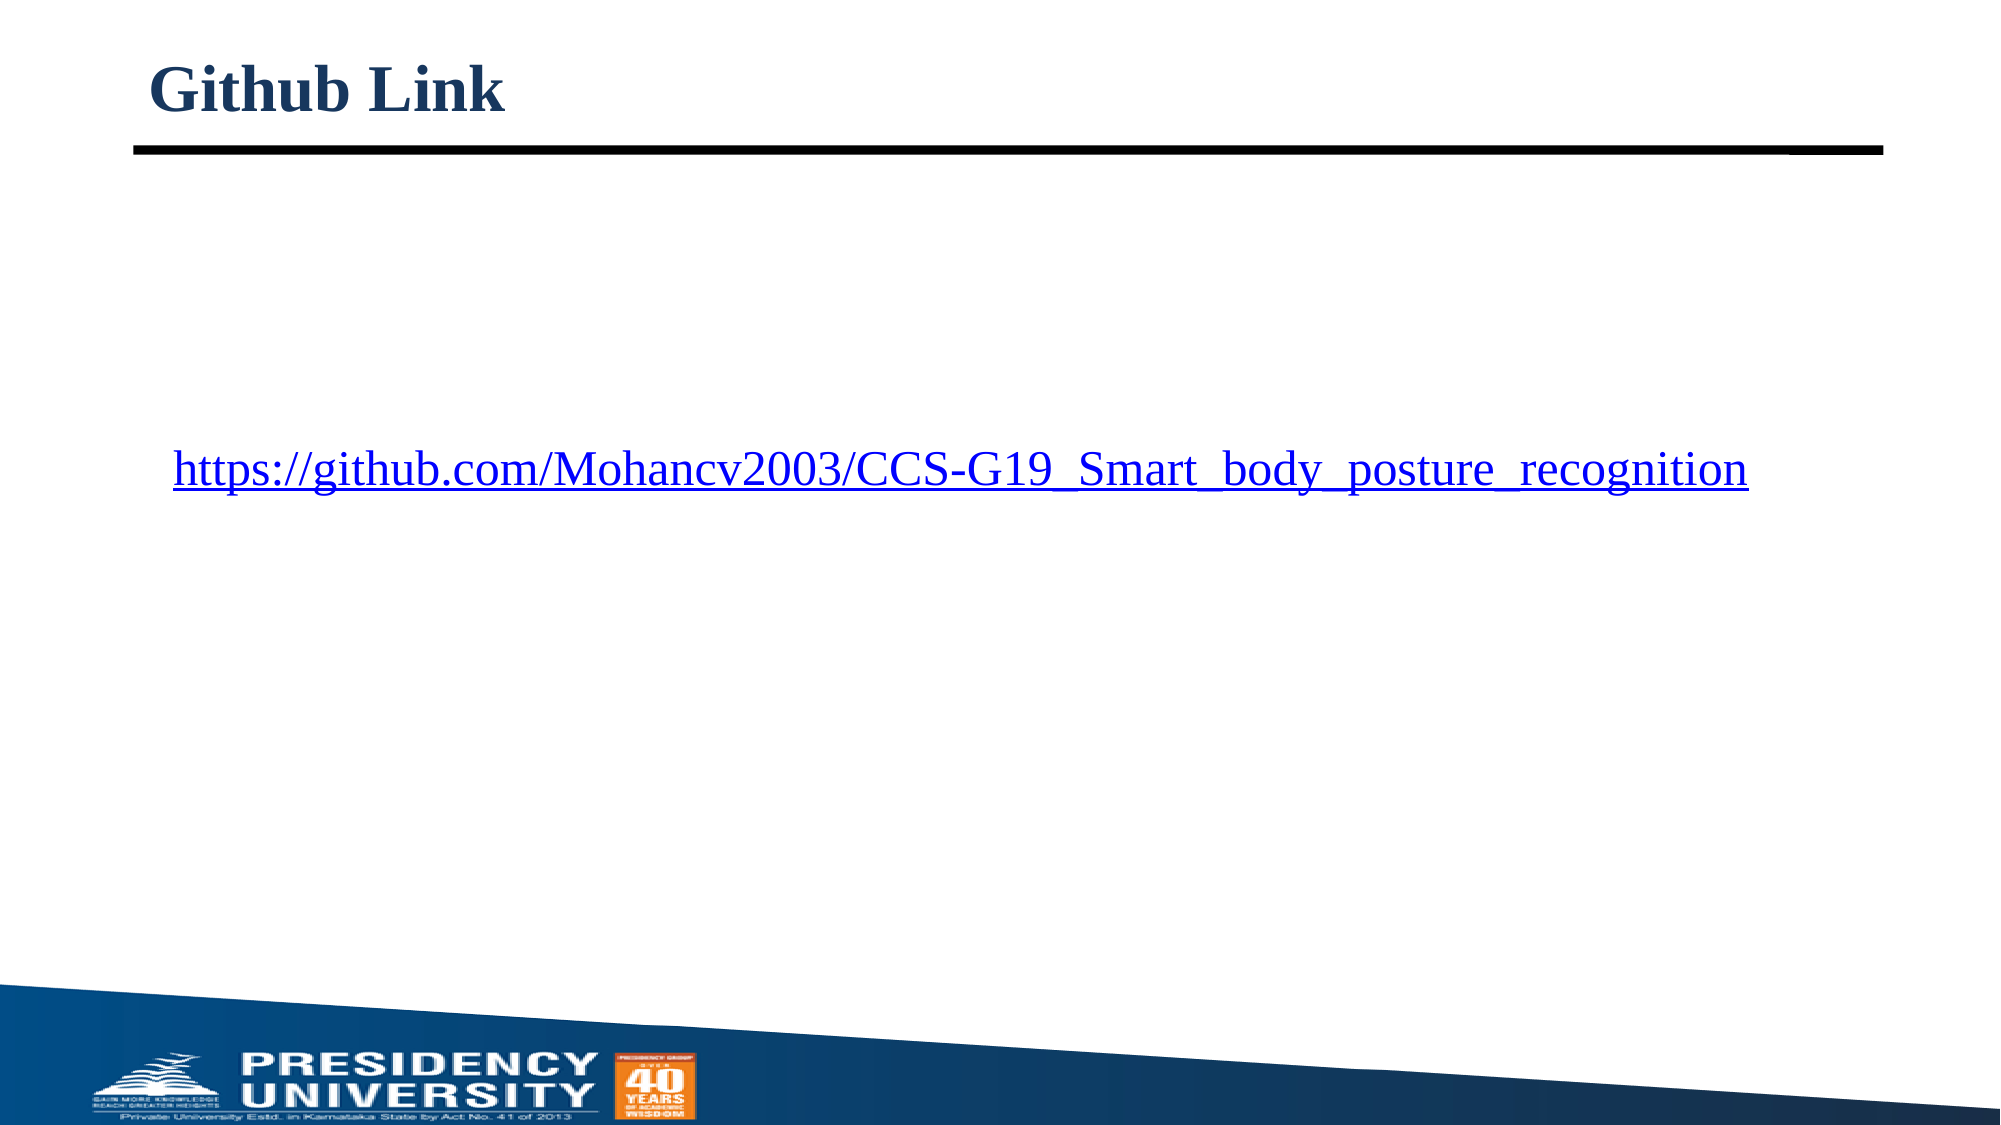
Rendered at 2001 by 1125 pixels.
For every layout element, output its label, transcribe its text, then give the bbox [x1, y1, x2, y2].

text_box https://github.com/Mohancv2003/CCS-G19_Smart_body_posture_recognition [133, 187, 1884, 873]
picture [0, 982, 2000, 1125]
title Github Link [133, 45, 1884, 125]
